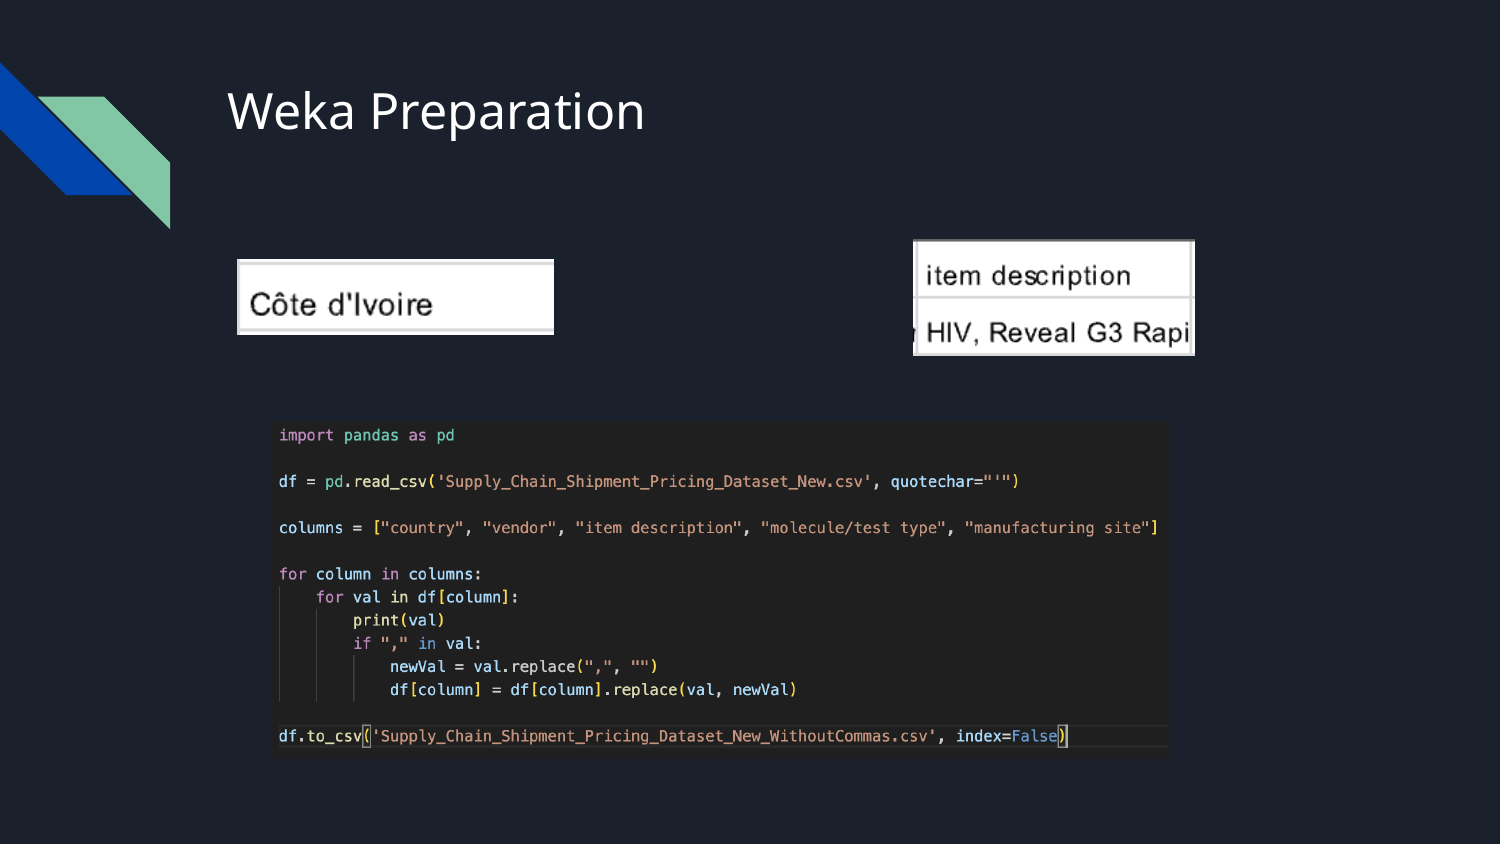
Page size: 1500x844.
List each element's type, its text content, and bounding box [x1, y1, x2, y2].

picture [272, 421, 1169, 759]
title Weka Preparation [212, 64, 1368, 215]
picture [912, 238, 1196, 356]
picture [237, 259, 554, 336]
